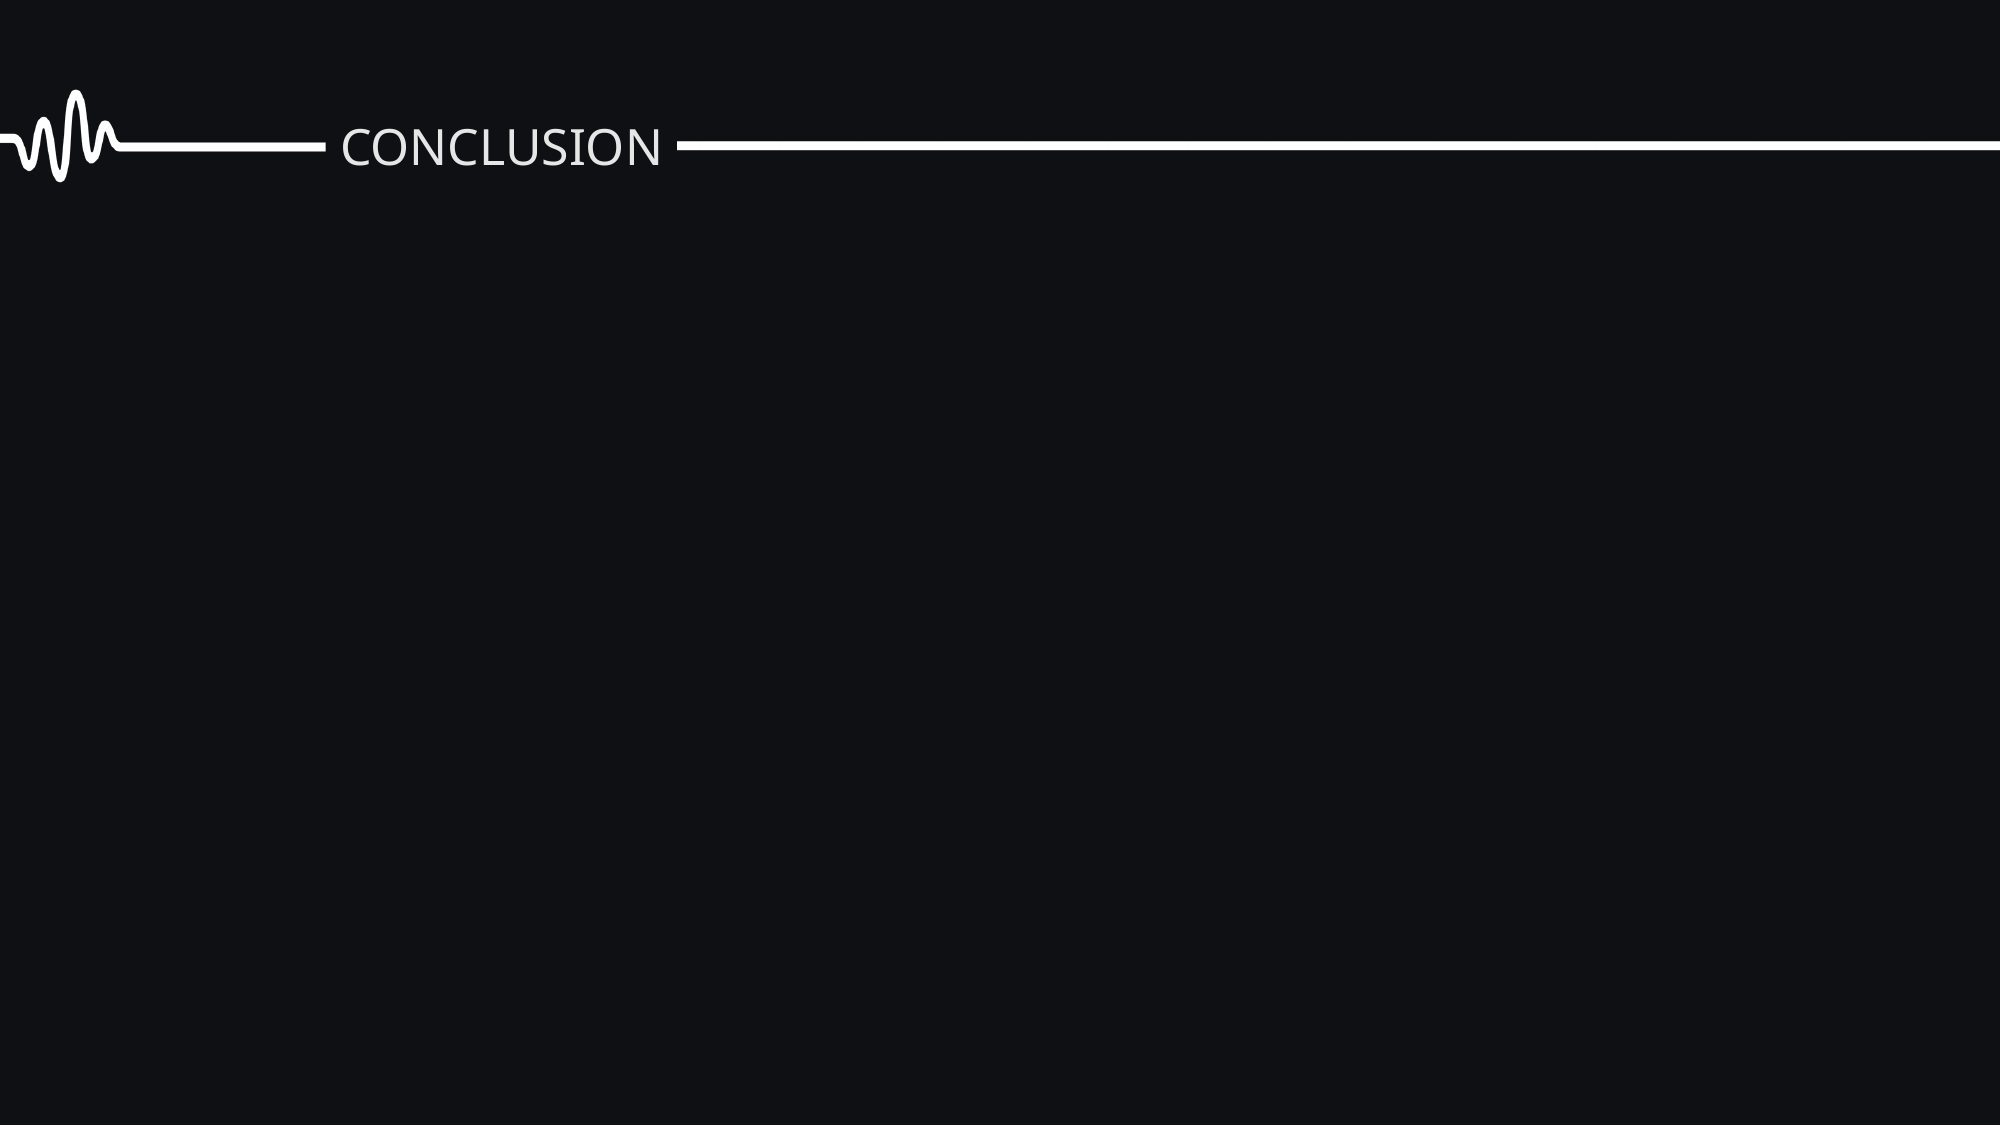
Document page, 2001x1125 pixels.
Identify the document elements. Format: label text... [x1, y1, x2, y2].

text_box CONCLUSION [326, 107, 1288, 183]
picture [0, 88, 326, 184]
picture [676, 108, 2001, 204]
